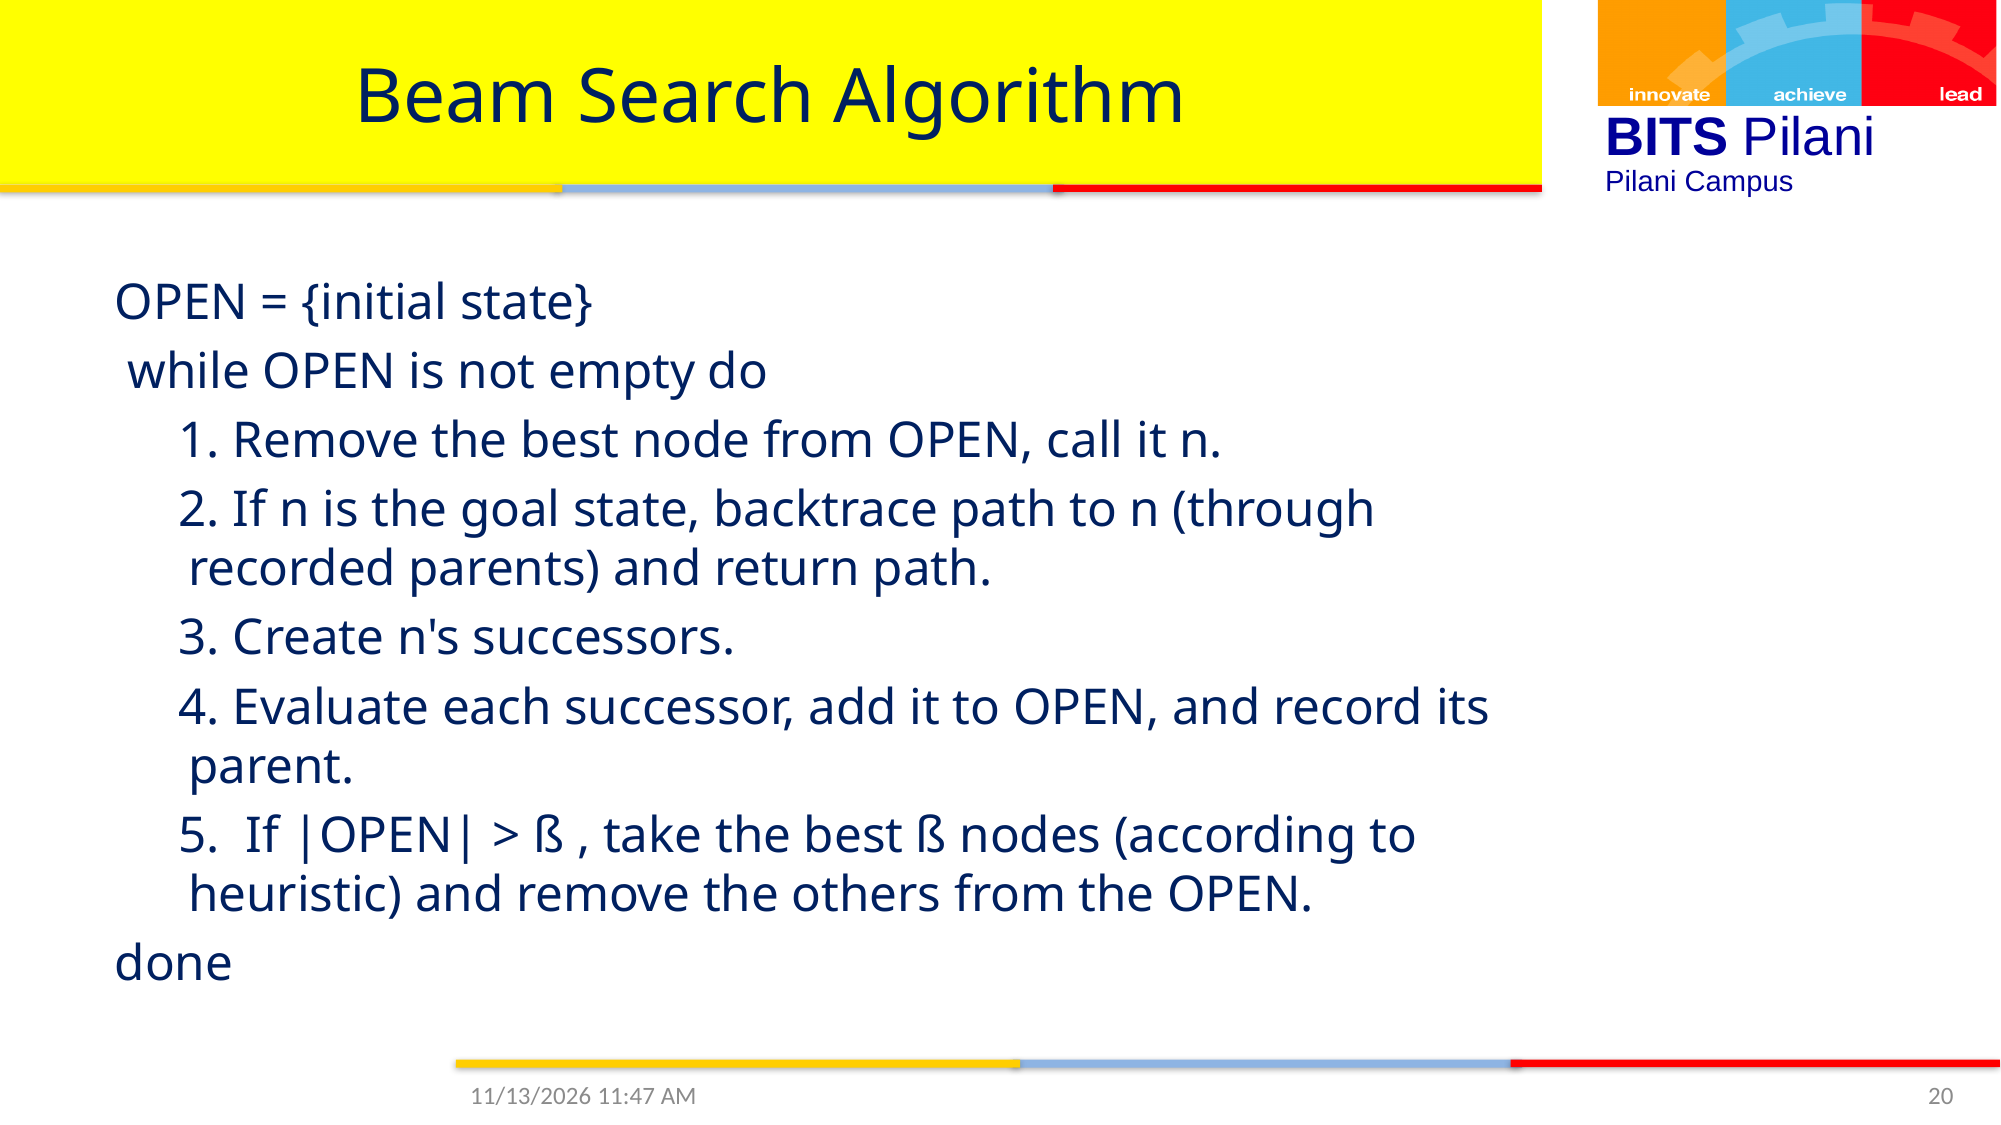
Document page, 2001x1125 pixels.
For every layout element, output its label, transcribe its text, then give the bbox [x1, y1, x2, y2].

title Beam Search Algorithm [0, 0, 1543, 185]
list OPEN = {initial state} while OPEN is not empty do 1. Remove the best node from OPEN, call it n. 2. If n is the goal state, backtrace path to n (through recorded parents) and return path. 3. Create n's successors. 4. Evaluate each successor, add it to OPEN, and record its parent. 5. If |OPEN| > ß , take the best ß nodes (according to heuristic) and remove the others from the OPEN. done [99, 262, 1523, 1006]
slide_number 20 [1749, 1065, 1969, 1125]
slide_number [455, 1065, 922, 1125]
picture [1597, 0, 1997, 106]
